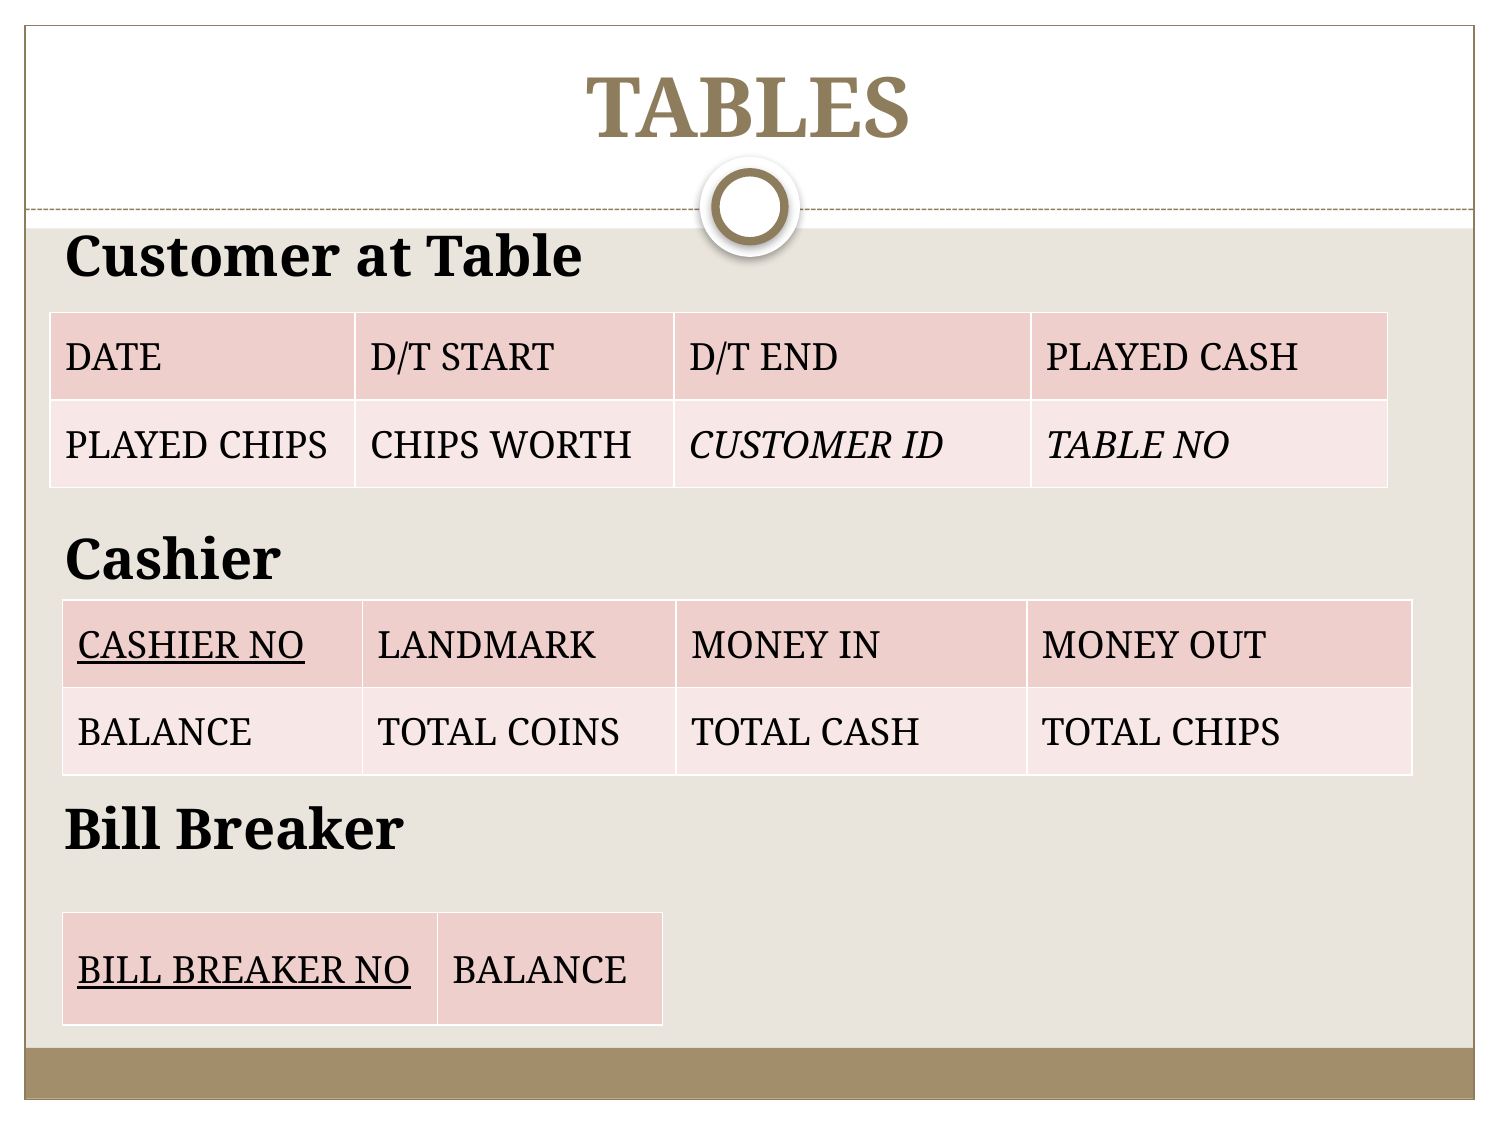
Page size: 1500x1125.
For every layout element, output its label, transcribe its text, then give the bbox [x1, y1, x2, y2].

table_header BILL BREAKER NO [63, 913, 437, 1024]
table_cell CUSTOMER ID [675, 401, 1030, 487]
table_header LANDMARK [363, 601, 675, 687]
table_header MONEY OUT [1028, 601, 1411, 687]
title TABLES [49, 37, 1450, 162]
table_cell PLAYED CHIPS [51, 401, 354, 487]
table_cell TOTAL CHIPS [1028, 688, 1411, 774]
list Customer at Table Cashier Bill Breaker [49, 212, 1445, 1038]
table_cell CHIPS WORTH [356, 401, 673, 487]
table_cell TABLE NO [1032, 401, 1387, 487]
table_header BALANCE [438, 913, 662, 1024]
table_header CASHIER NO [63, 601, 362, 687]
table_header DATE [51, 313, 354, 399]
table_header PLAYED CASH [1032, 313, 1387, 399]
table_cell TOTAL COINS [363, 688, 675, 774]
table_header D/T END [675, 313, 1030, 399]
table_cell BALANCE [63, 688, 362, 774]
table_header MONEY IN [677, 601, 1026, 687]
table_header D/T START [356, 313, 673, 399]
table_cell TOTAL CASH [677, 688, 1026, 774]
